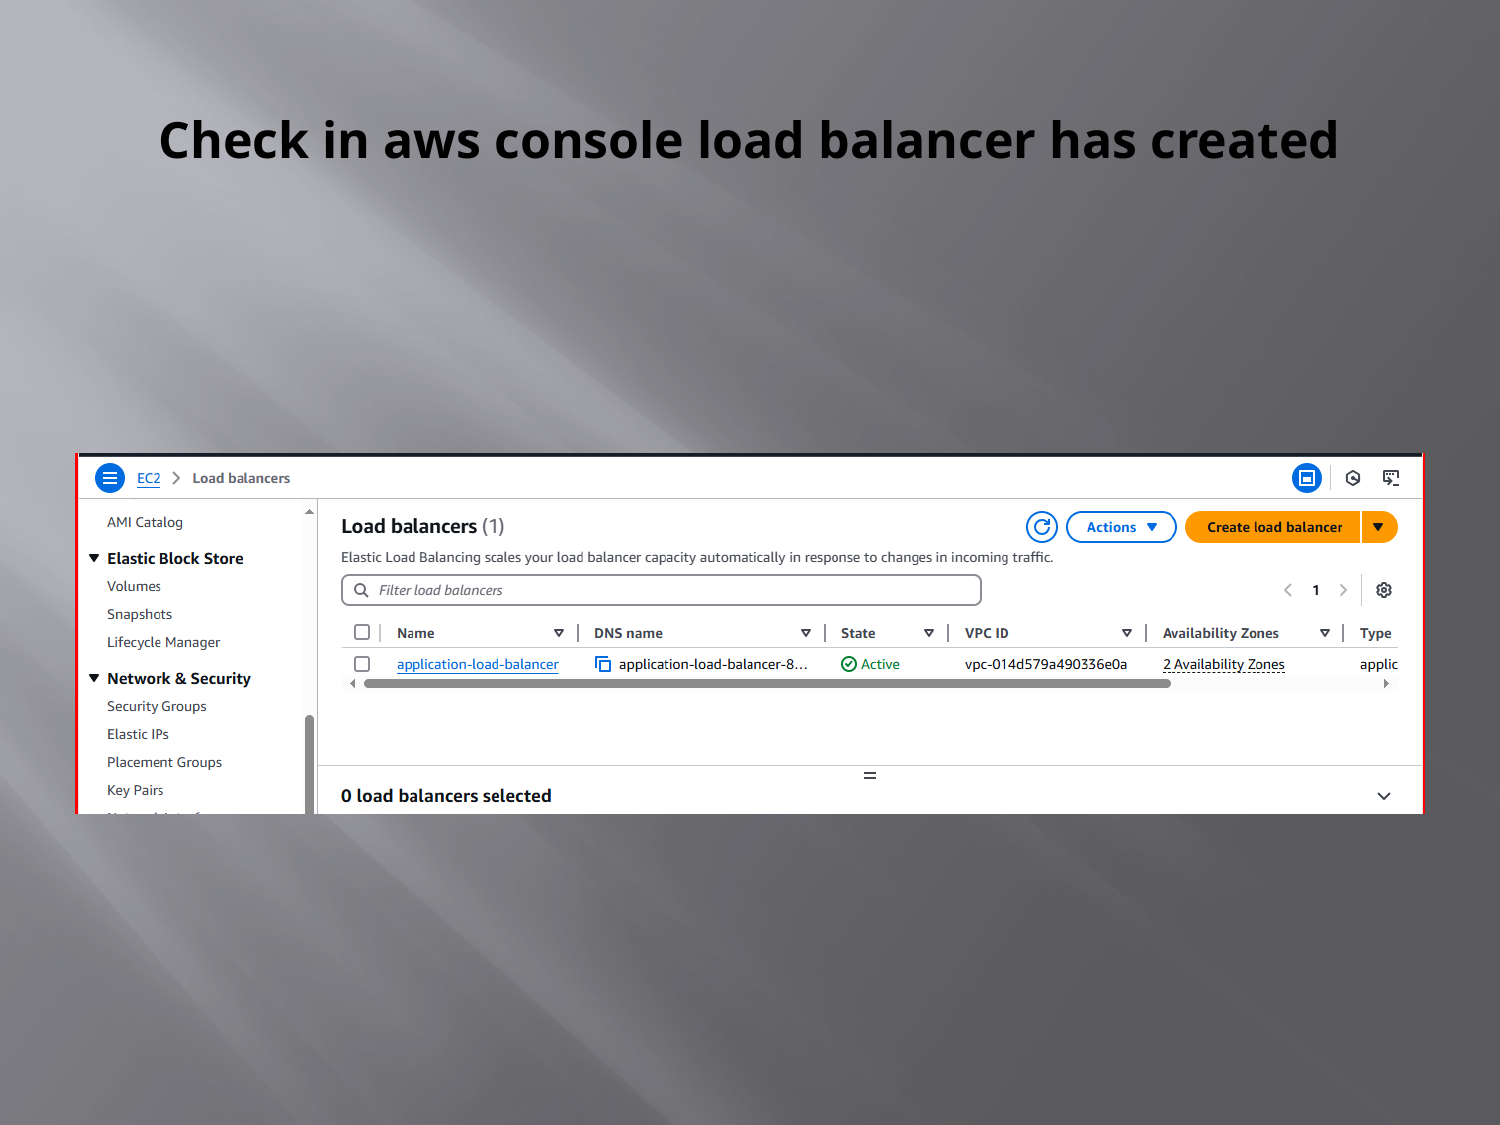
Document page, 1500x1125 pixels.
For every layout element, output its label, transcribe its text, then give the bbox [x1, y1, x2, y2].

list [74, 453, 1426, 814]
title Check in aws console load balancer has created [75, 45, 1425, 233]
